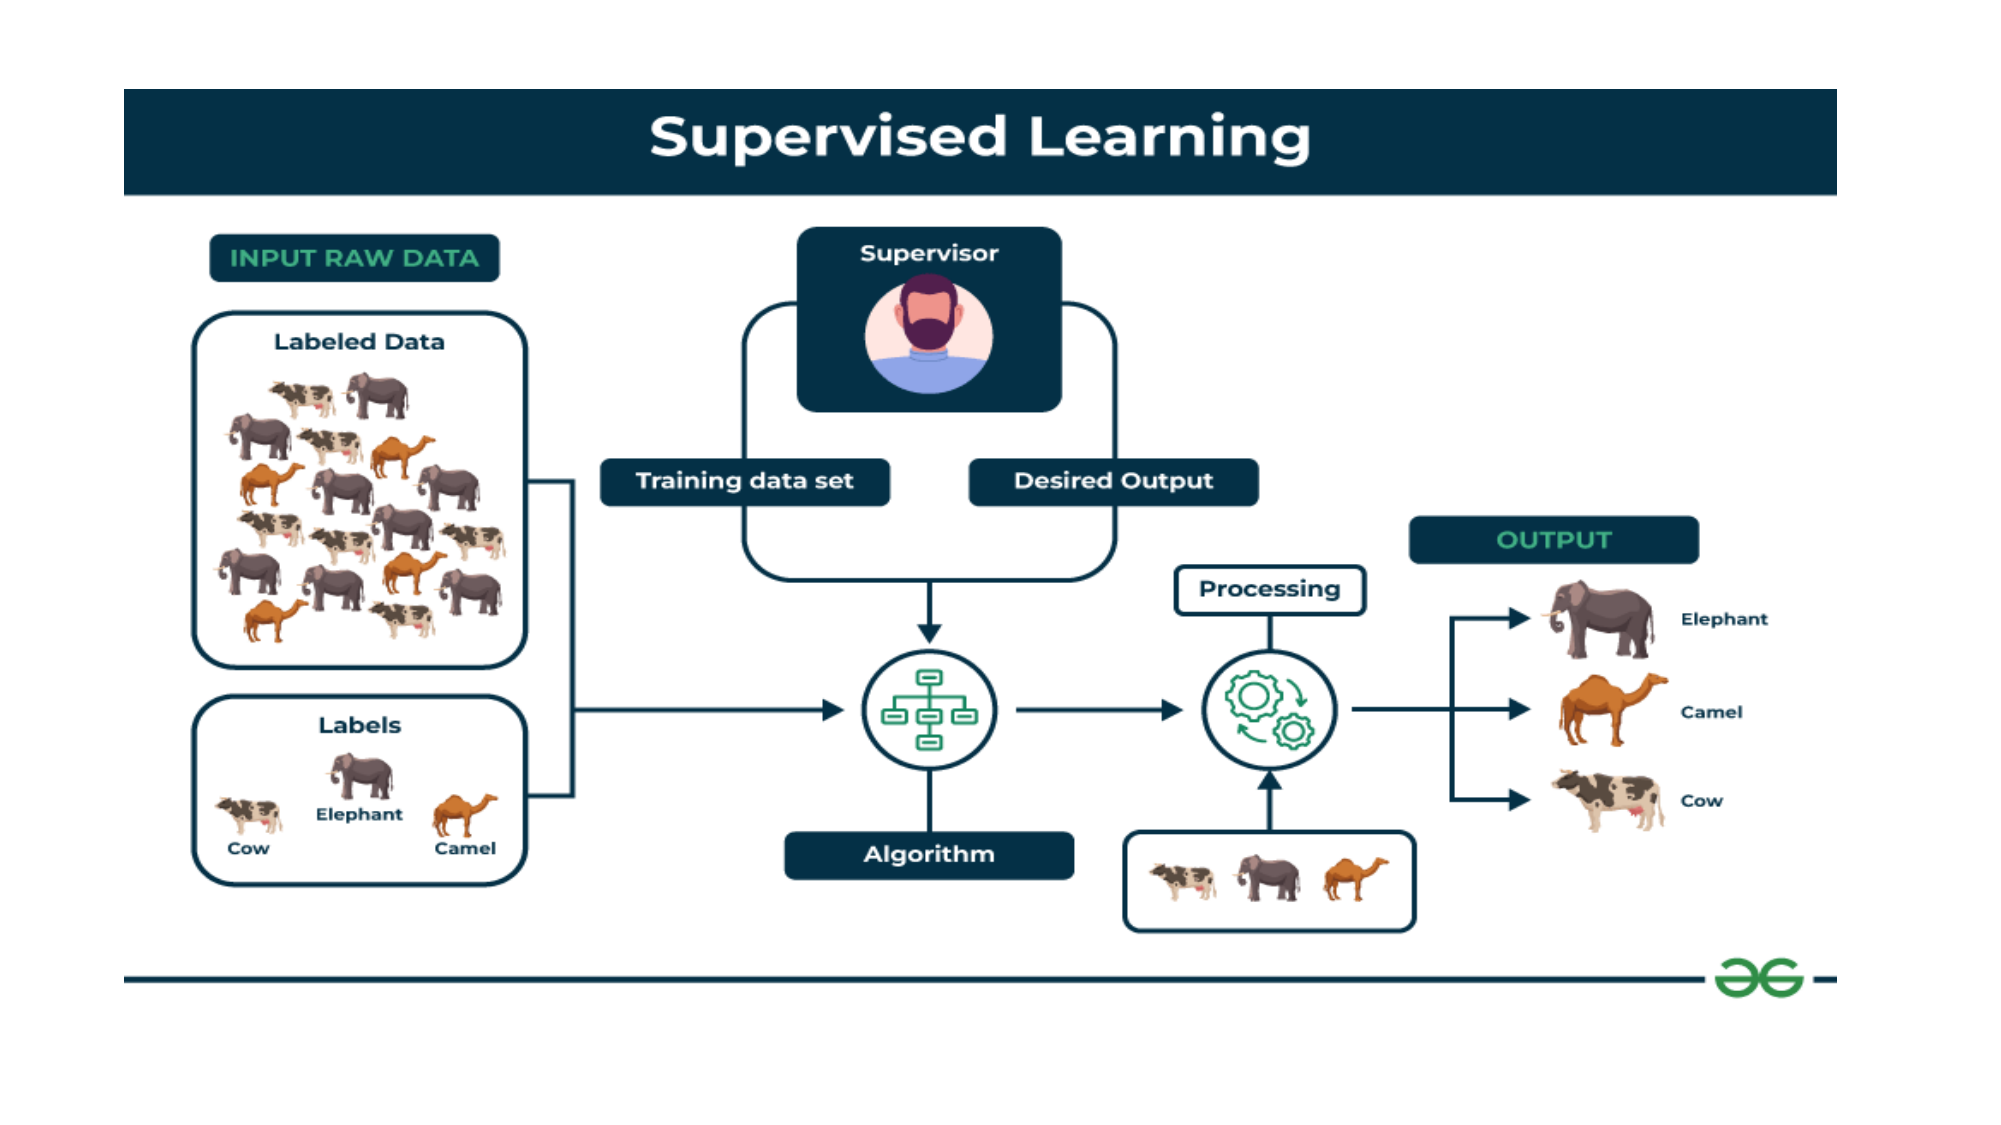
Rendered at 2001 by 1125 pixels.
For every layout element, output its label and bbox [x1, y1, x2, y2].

list [124, 89, 1837, 1014]
